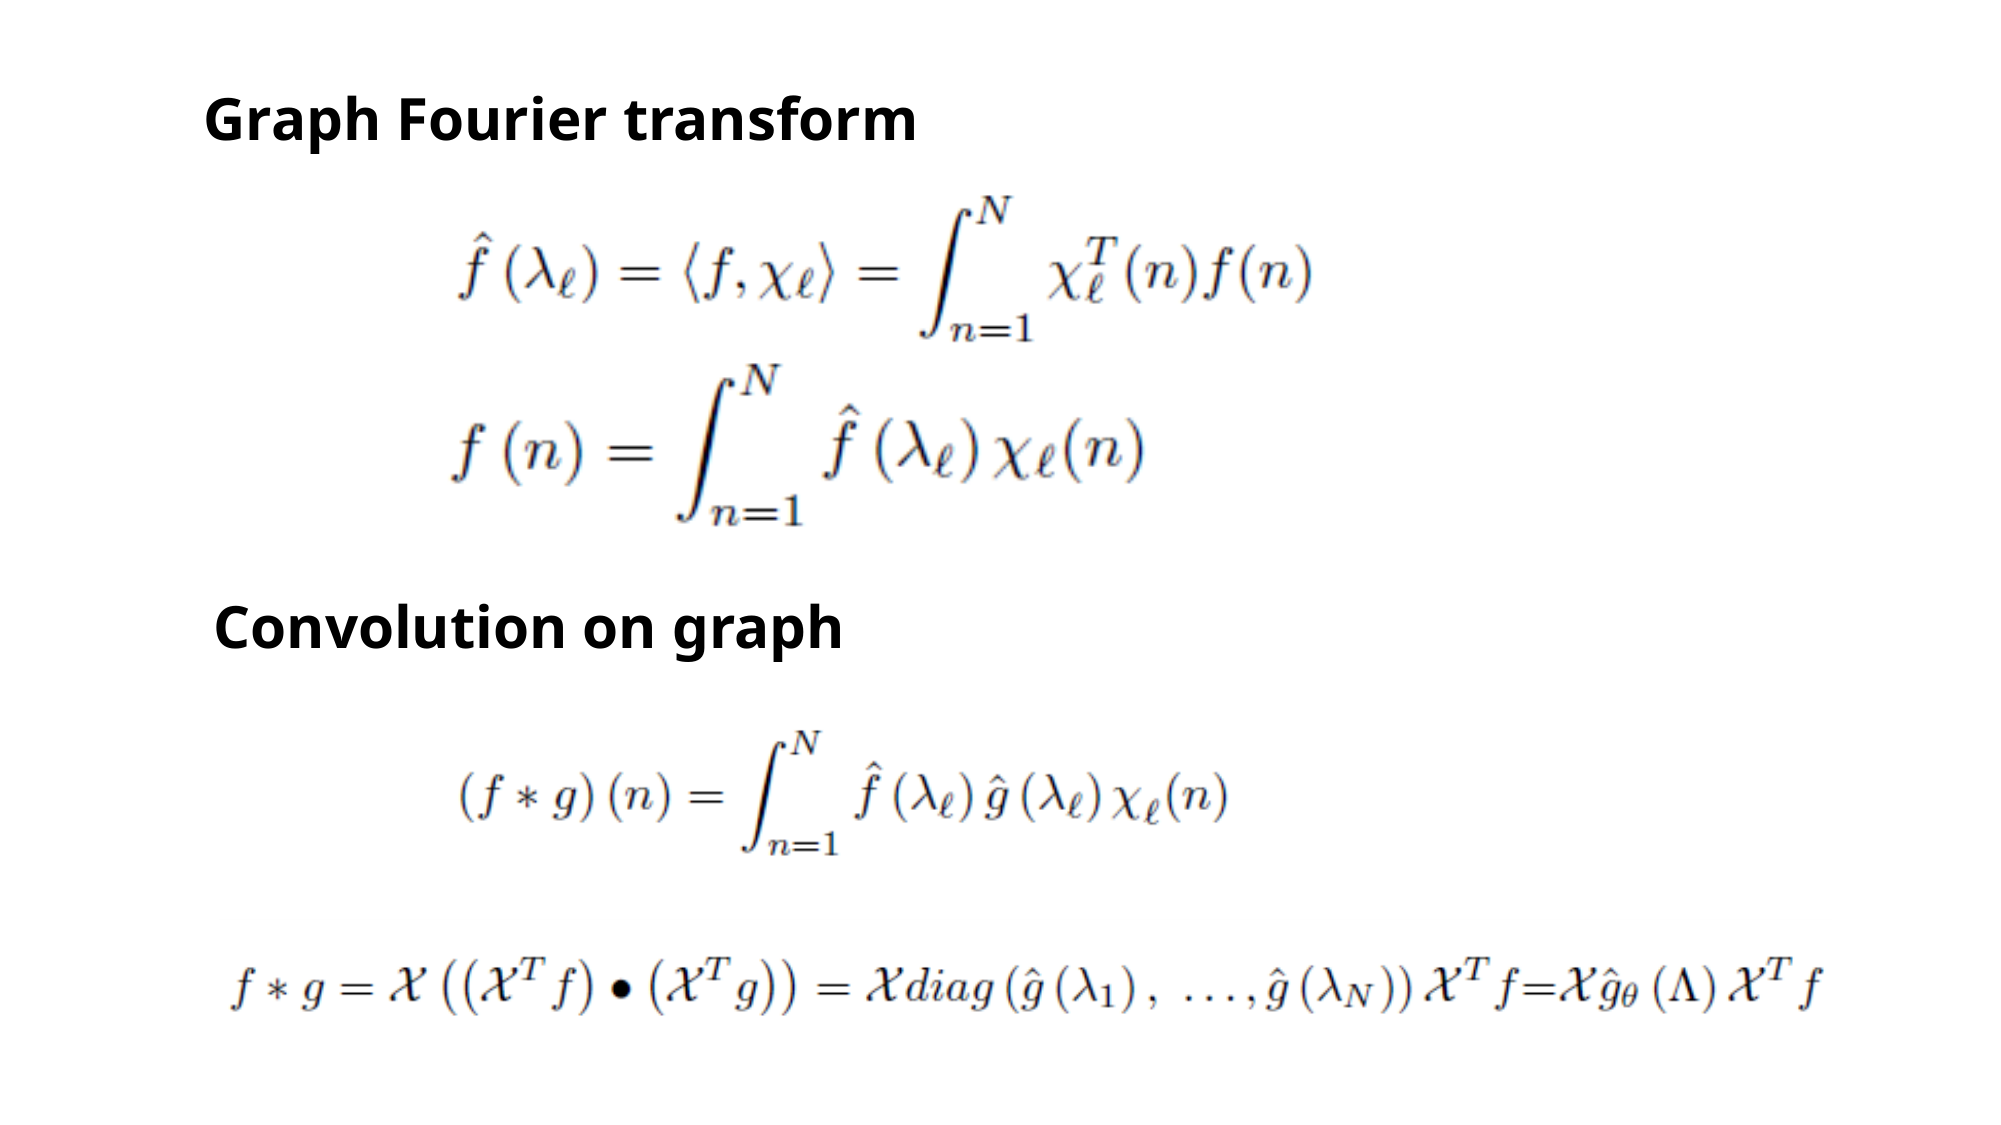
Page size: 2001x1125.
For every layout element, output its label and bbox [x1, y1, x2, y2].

text_box [219, 74, 1832, 1041]
